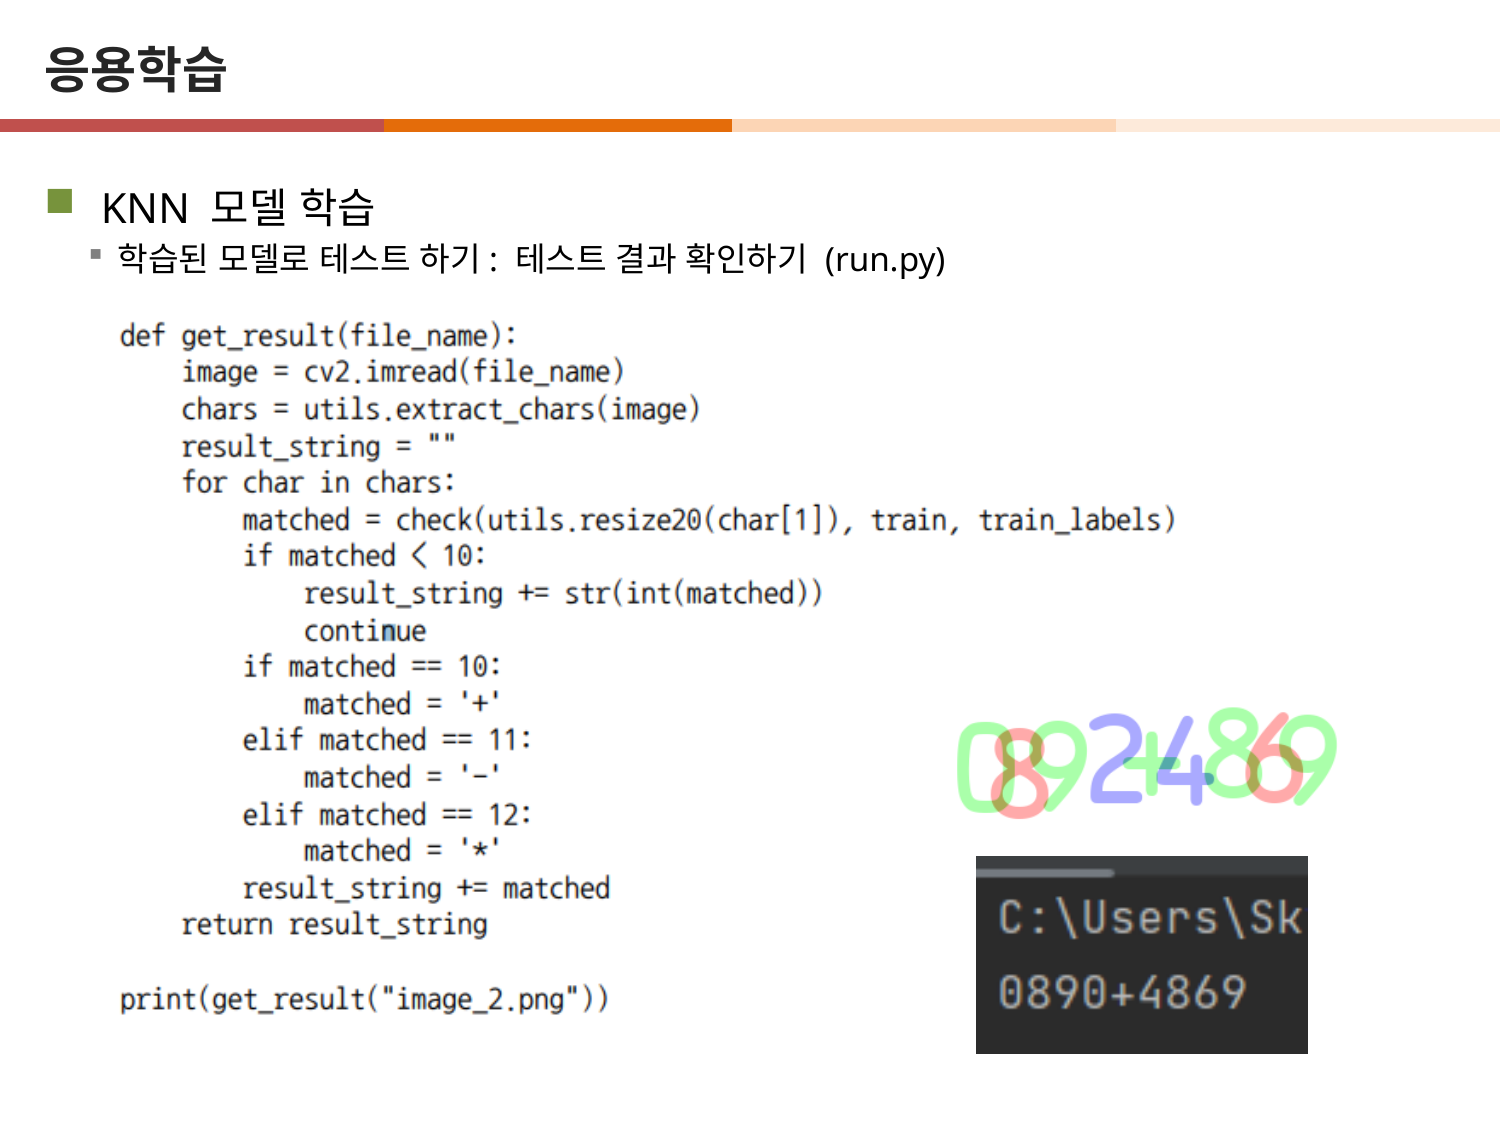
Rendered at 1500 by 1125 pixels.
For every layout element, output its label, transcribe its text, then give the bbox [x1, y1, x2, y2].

title 응용학습 [29, 23, 1270, 114]
picture [111, 302, 1357, 1054]
list KNN 모델 학습 학습된 모델로 테스트 하기: 테스트 결과 확인하기 (run.py) [29, 148, 1471, 1083]
